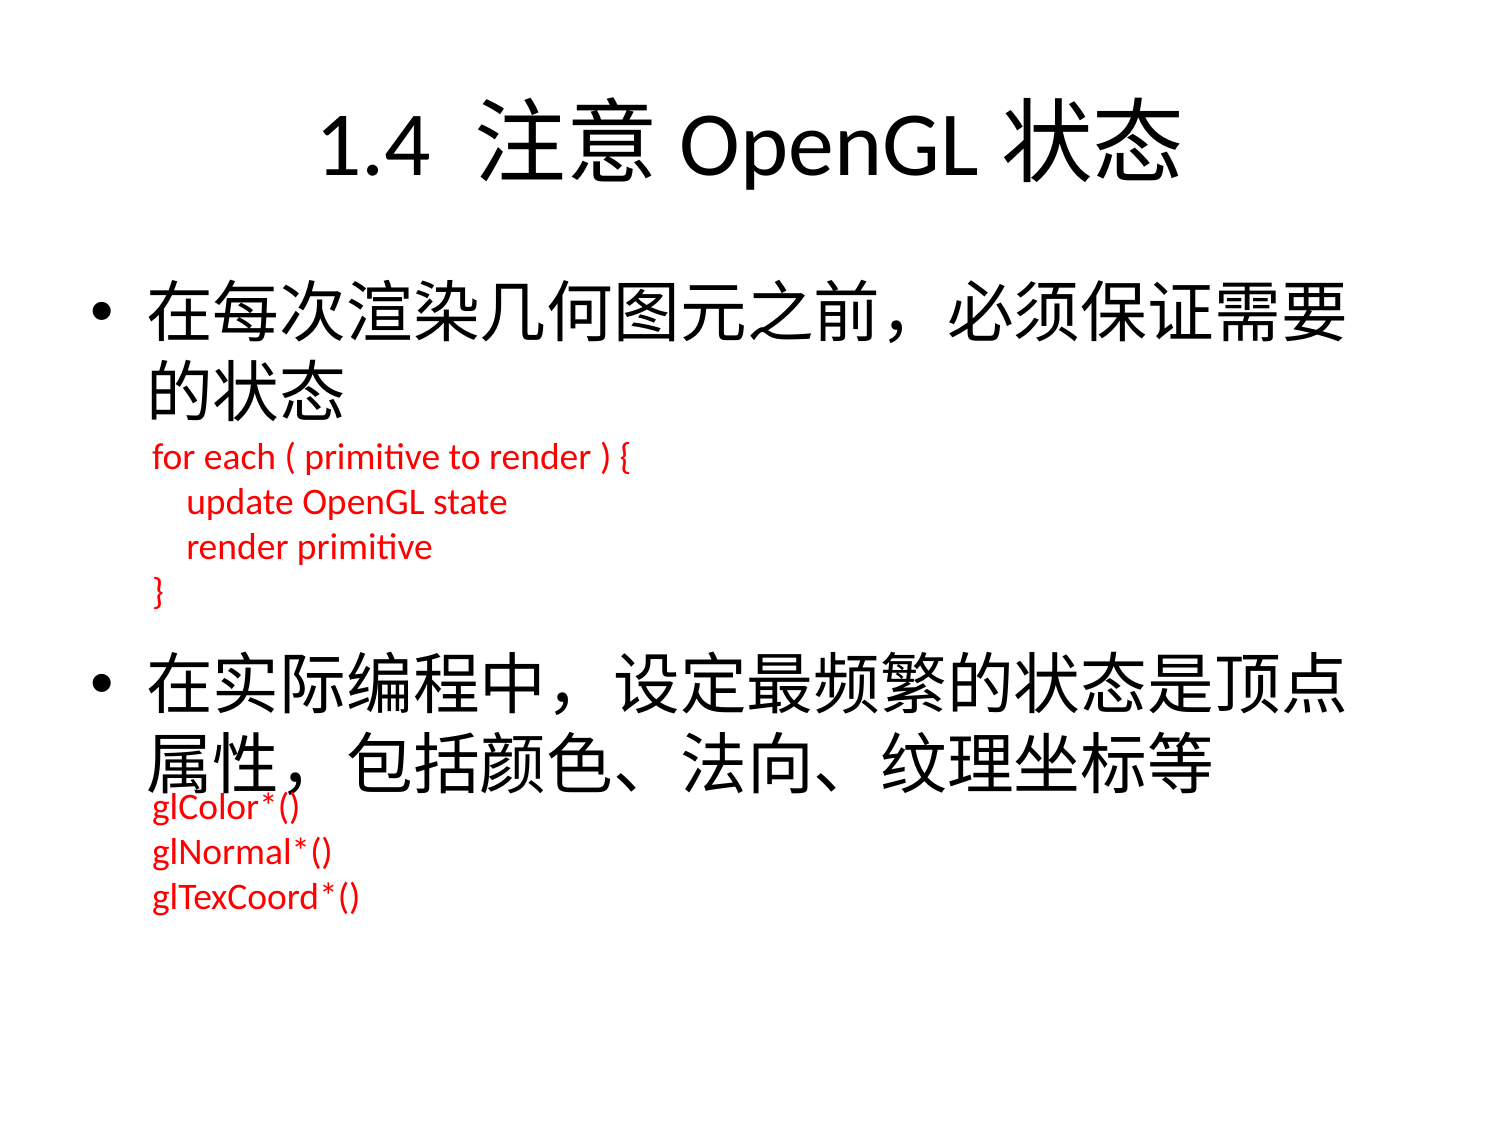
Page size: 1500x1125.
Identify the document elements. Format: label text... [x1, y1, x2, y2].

list 在每次渲染几何图元之前，必须保证需要的状态 在实际编程中，设定最频繁的状态是顶点属性，包括颜色、法向、纹理坐标等 [75, 262, 1425, 1005]
text_box for each ( primitive to render ) { update OpenGL state render primitive } [137, 424, 875, 620]
text_box glColor*() glNormal*() glTexCoord*() [137, 774, 875, 925]
title 1.4 注意OpenGL状态 [75, 45, 1425, 233]
